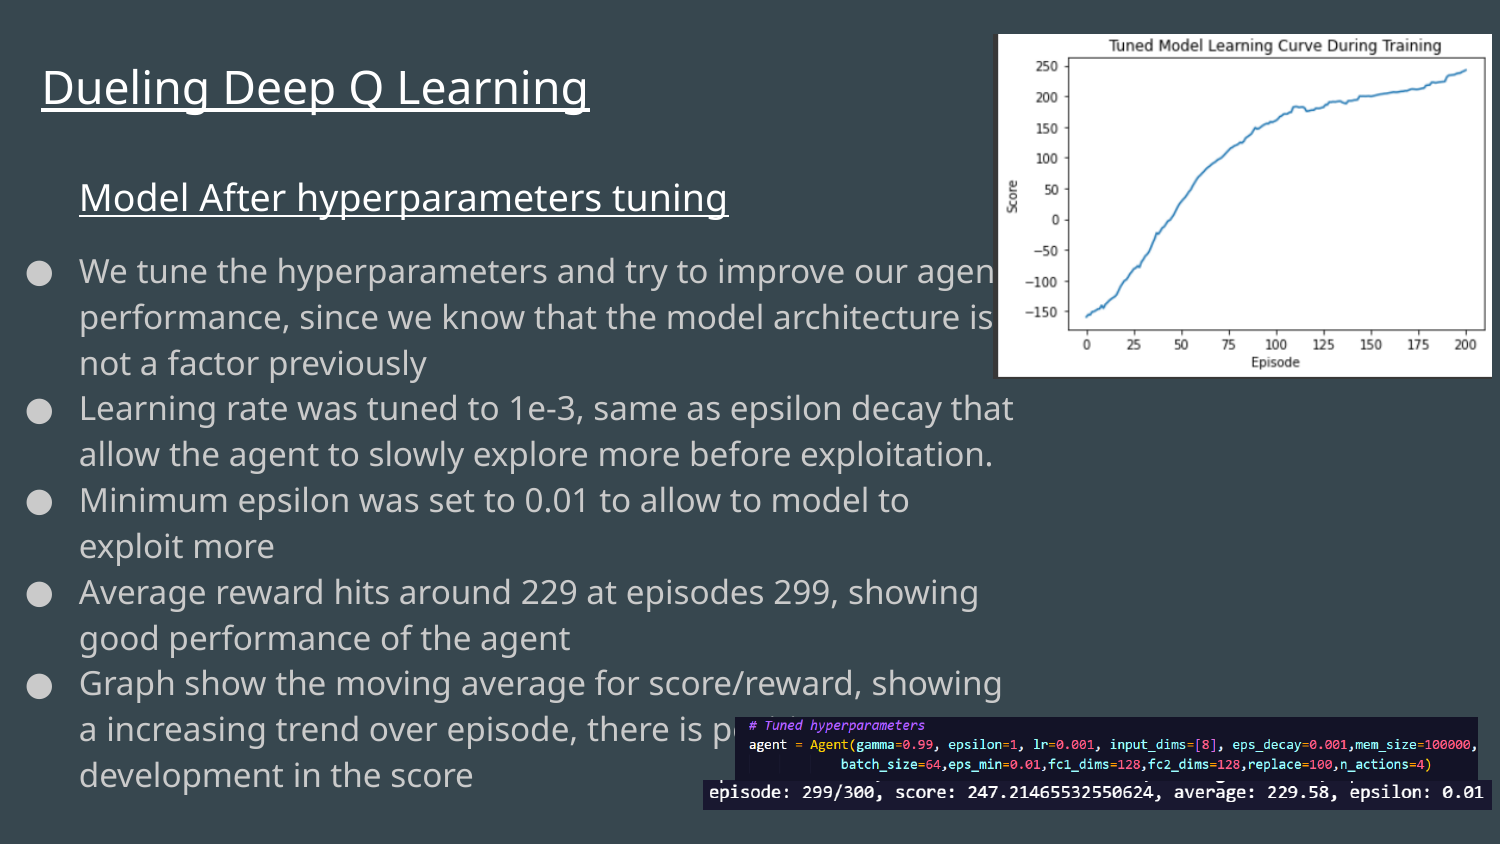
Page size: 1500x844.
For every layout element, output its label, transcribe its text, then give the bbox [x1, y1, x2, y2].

title Dueling Deep Q Learning [26, 43, 988, 130]
picture [702, 717, 1492, 810]
picture [993, 34, 1492, 380]
list Model After hyperparameters tuning We tune the hyperparameters and try to improve our agent performance, since we know that the model architecture is not a factor previously Learning rate was tuned to 1e-3, same as epsilon decay that allow the agent to slowly explore more before exploitation. Minimum epsilon was set to 0.01 to allow to model to exploit more Average reward hits around 229 at episodes 299, showing good performance of the agent Graph show the moving average for score/reward, showing a increasing trend over episode, there is positive development in the score [0, 152, 1035, 810]
